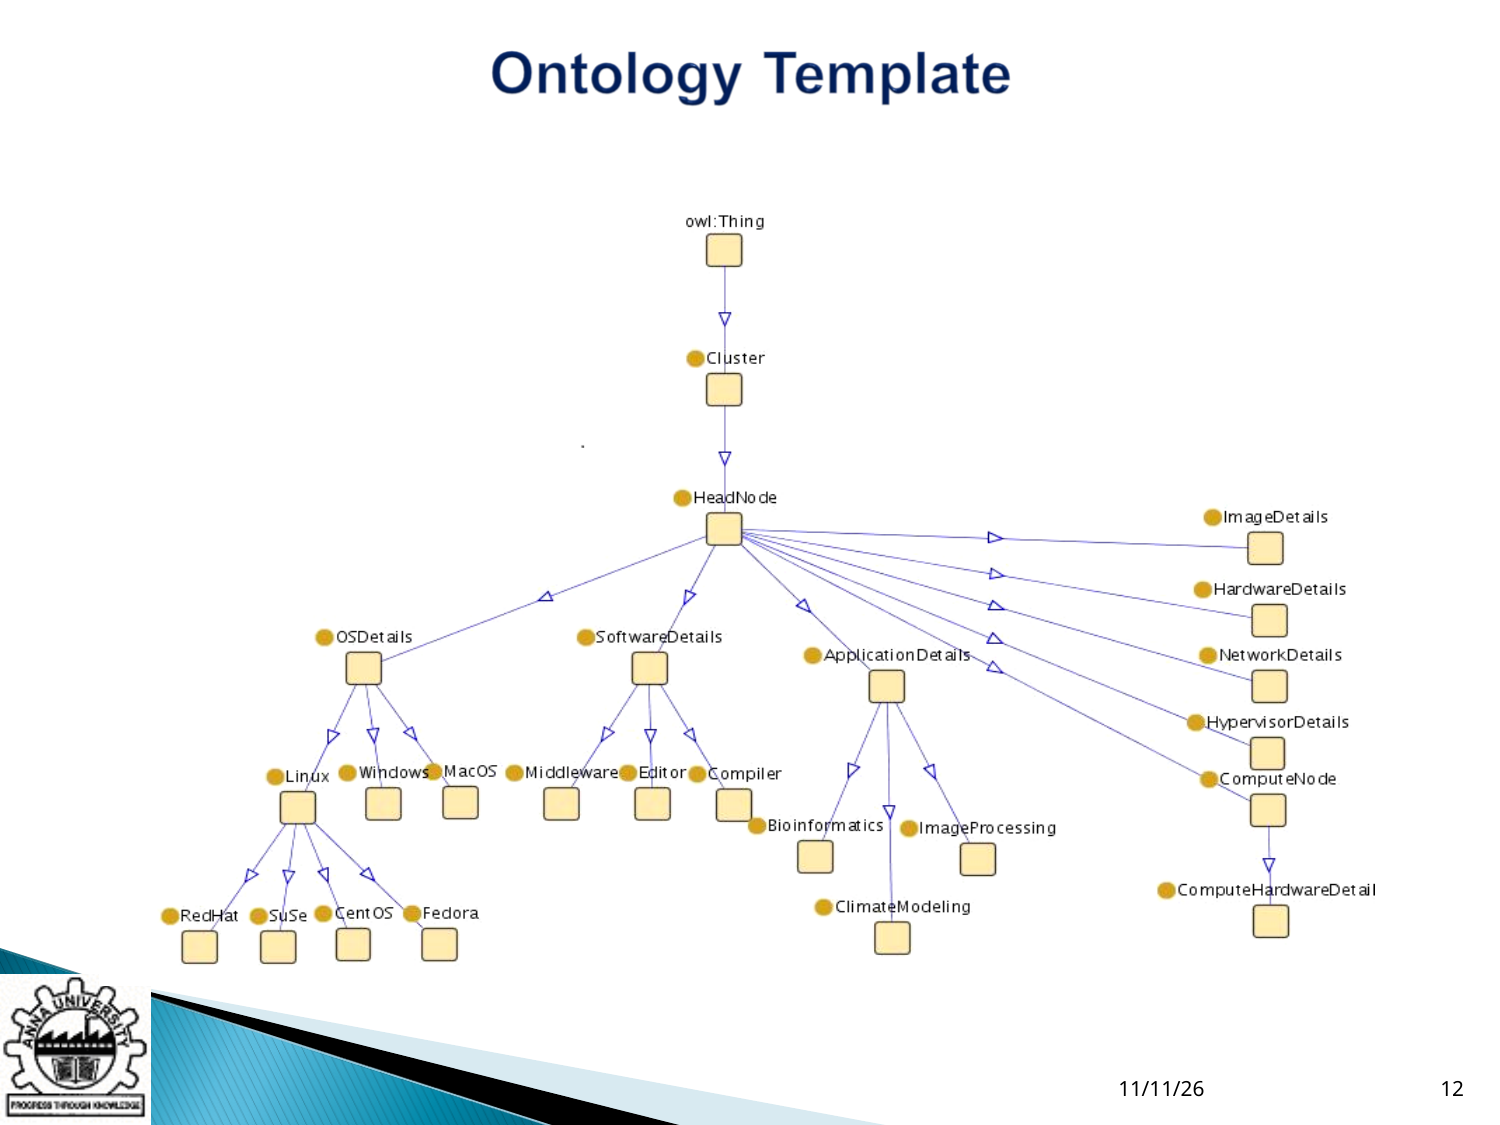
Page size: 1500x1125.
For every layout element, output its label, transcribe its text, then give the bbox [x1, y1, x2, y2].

picture [0, 37, 1425, 1125]
text_box 11/11/26 [1103, 1051, 1419, 1112]
text_box <number> [1419, 1051, 1479, 1112]
